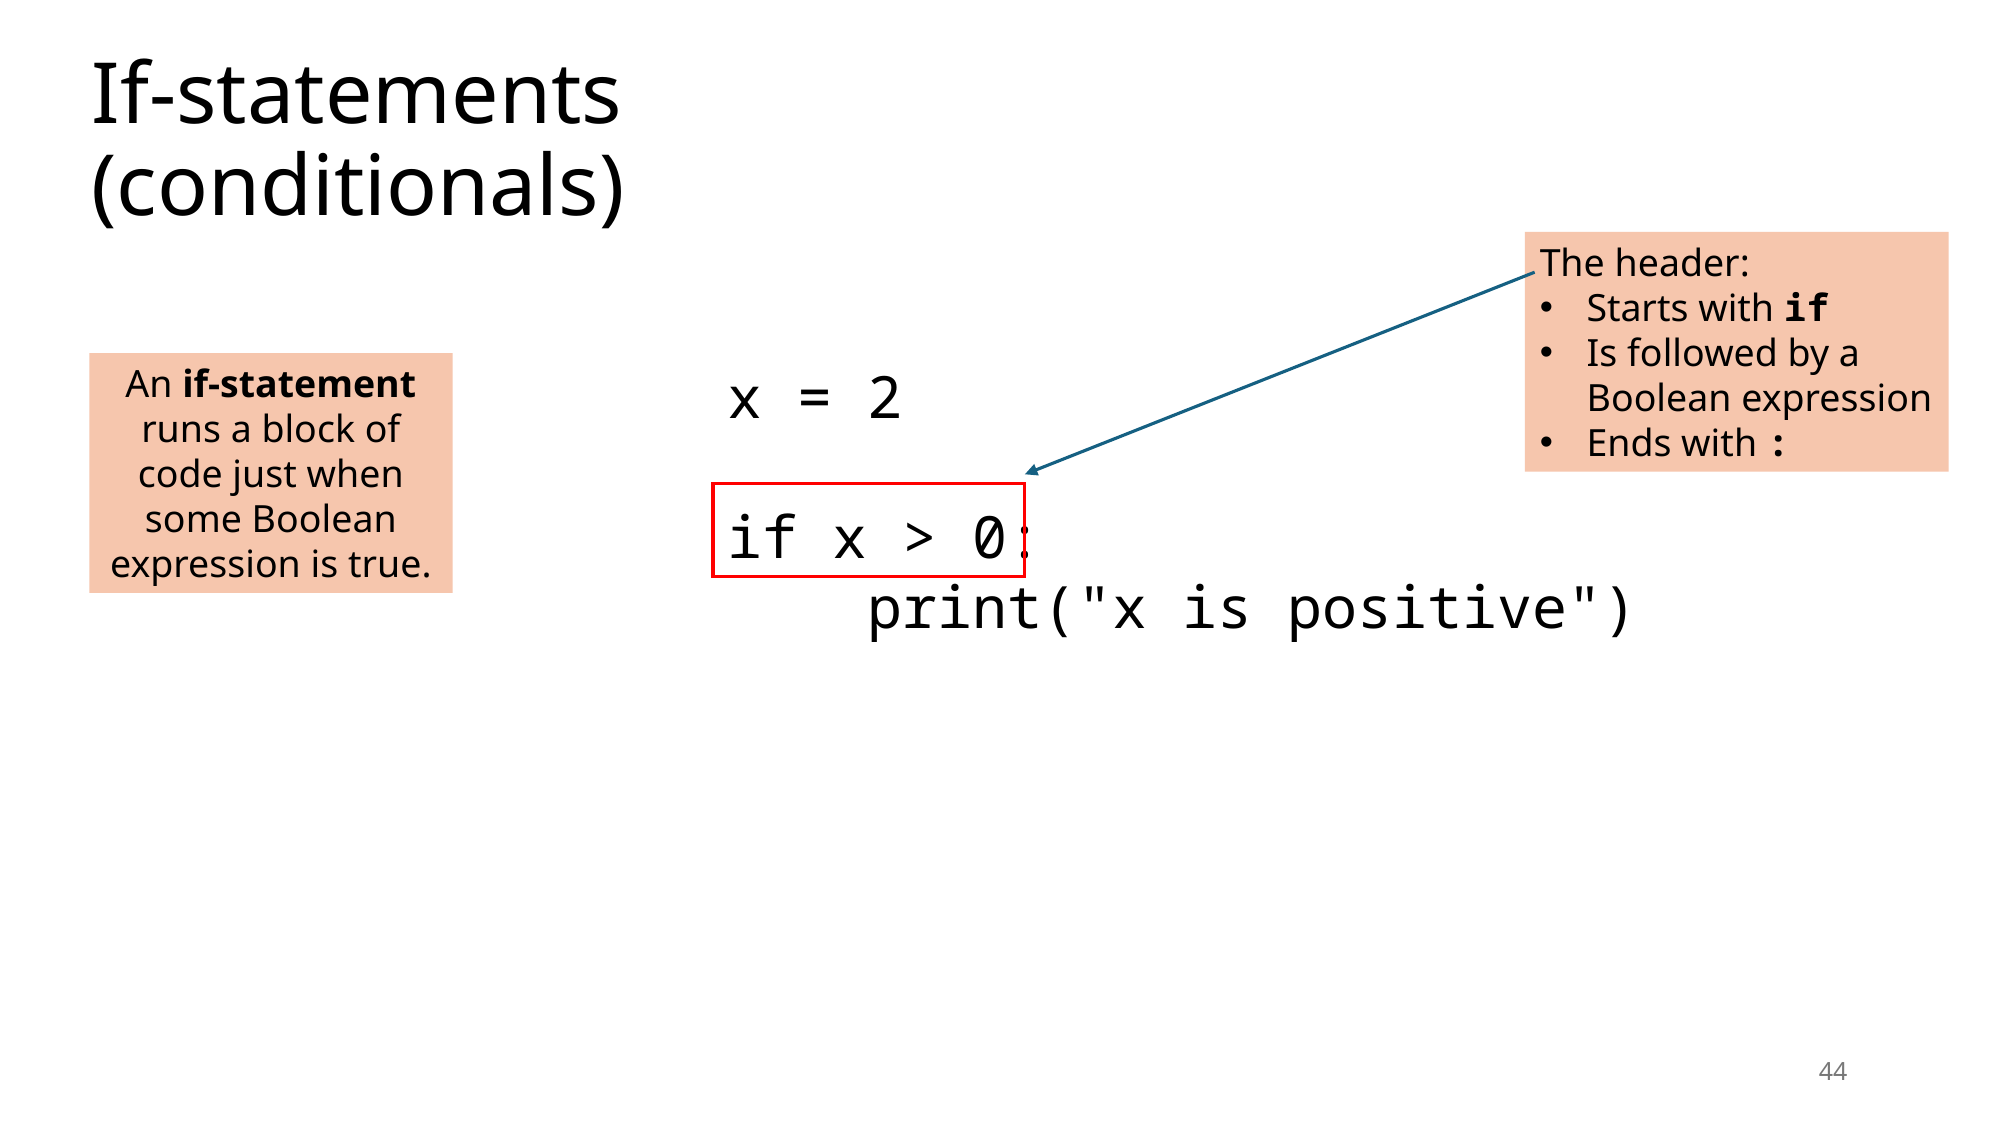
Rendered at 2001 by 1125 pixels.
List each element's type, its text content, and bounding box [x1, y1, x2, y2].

text_box The header: Starts with if Is followed by a Boolean expression Ends with : [1524, 231, 1949, 472]
text_box [711, 482, 1026, 578]
slide_number 44 [1412, 1042, 1863, 1103]
title If-statements (conditionals) [76, 33, 644, 251]
text_box x = 2 if x > 0: print("x is positive") [712, 353, 1662, 648]
text_box An if-statement runs a block of code just when some Boolean expression is true. [89, 353, 453, 593]
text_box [1024, 271, 1536, 475]
